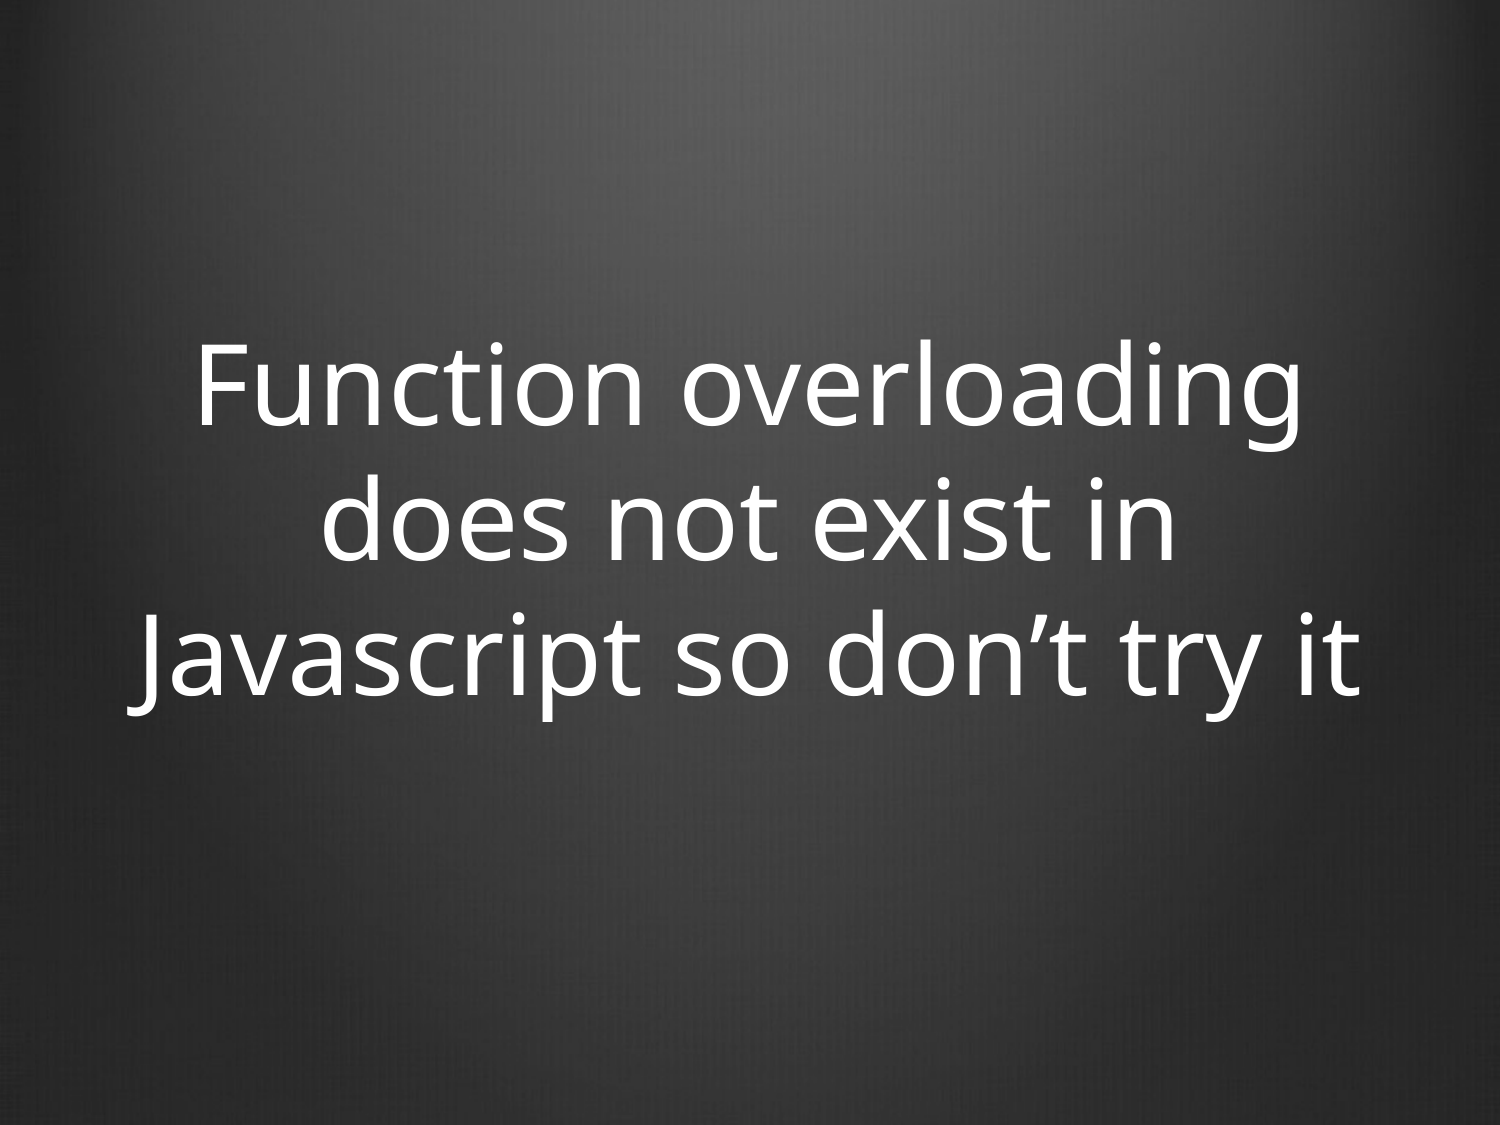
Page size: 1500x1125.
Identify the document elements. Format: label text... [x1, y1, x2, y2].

title Function overloading does not exist in Javascript so don’t try it [112, 276, 1388, 725]
